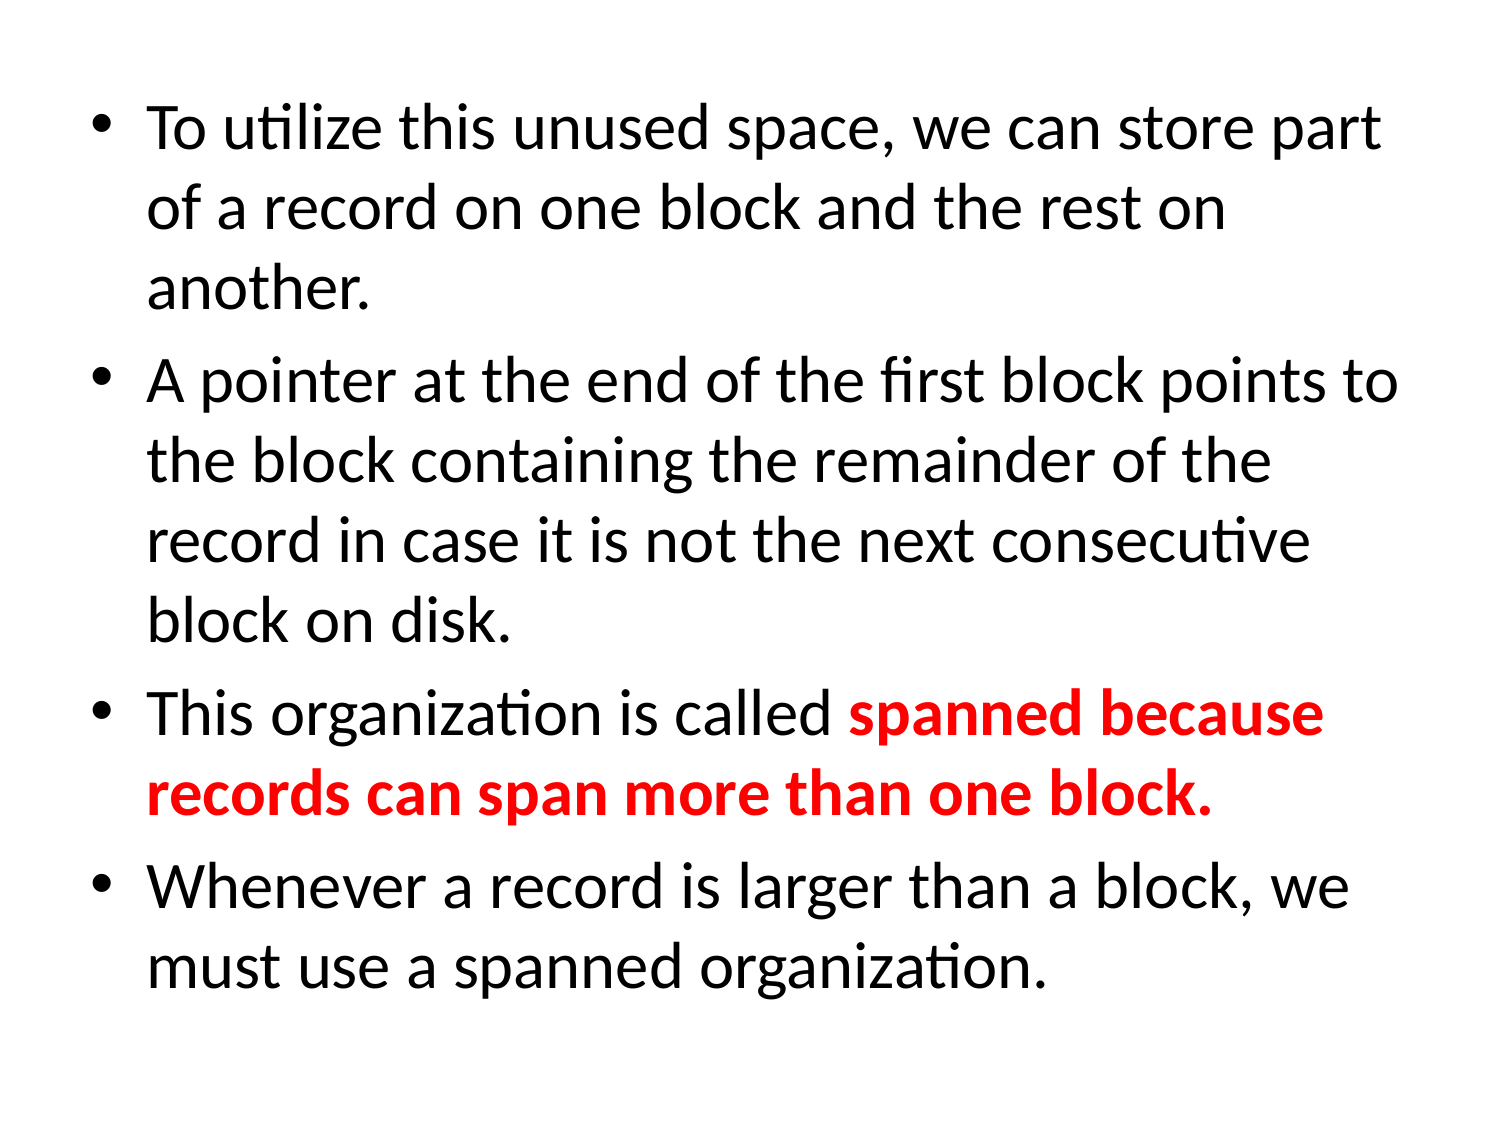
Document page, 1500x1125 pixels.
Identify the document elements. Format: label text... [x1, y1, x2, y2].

list To utilize this unused space, we can store part of a record on one block and the rest on another. A pointer at the end of the first block points to the block containing the remainder of the record in case it is not the next consecutive block on disk. This organization is called spanned because records can span more than one block. Whenever a record is larger than a block, we must use a spanned organization. [75, 75, 1425, 1063]
